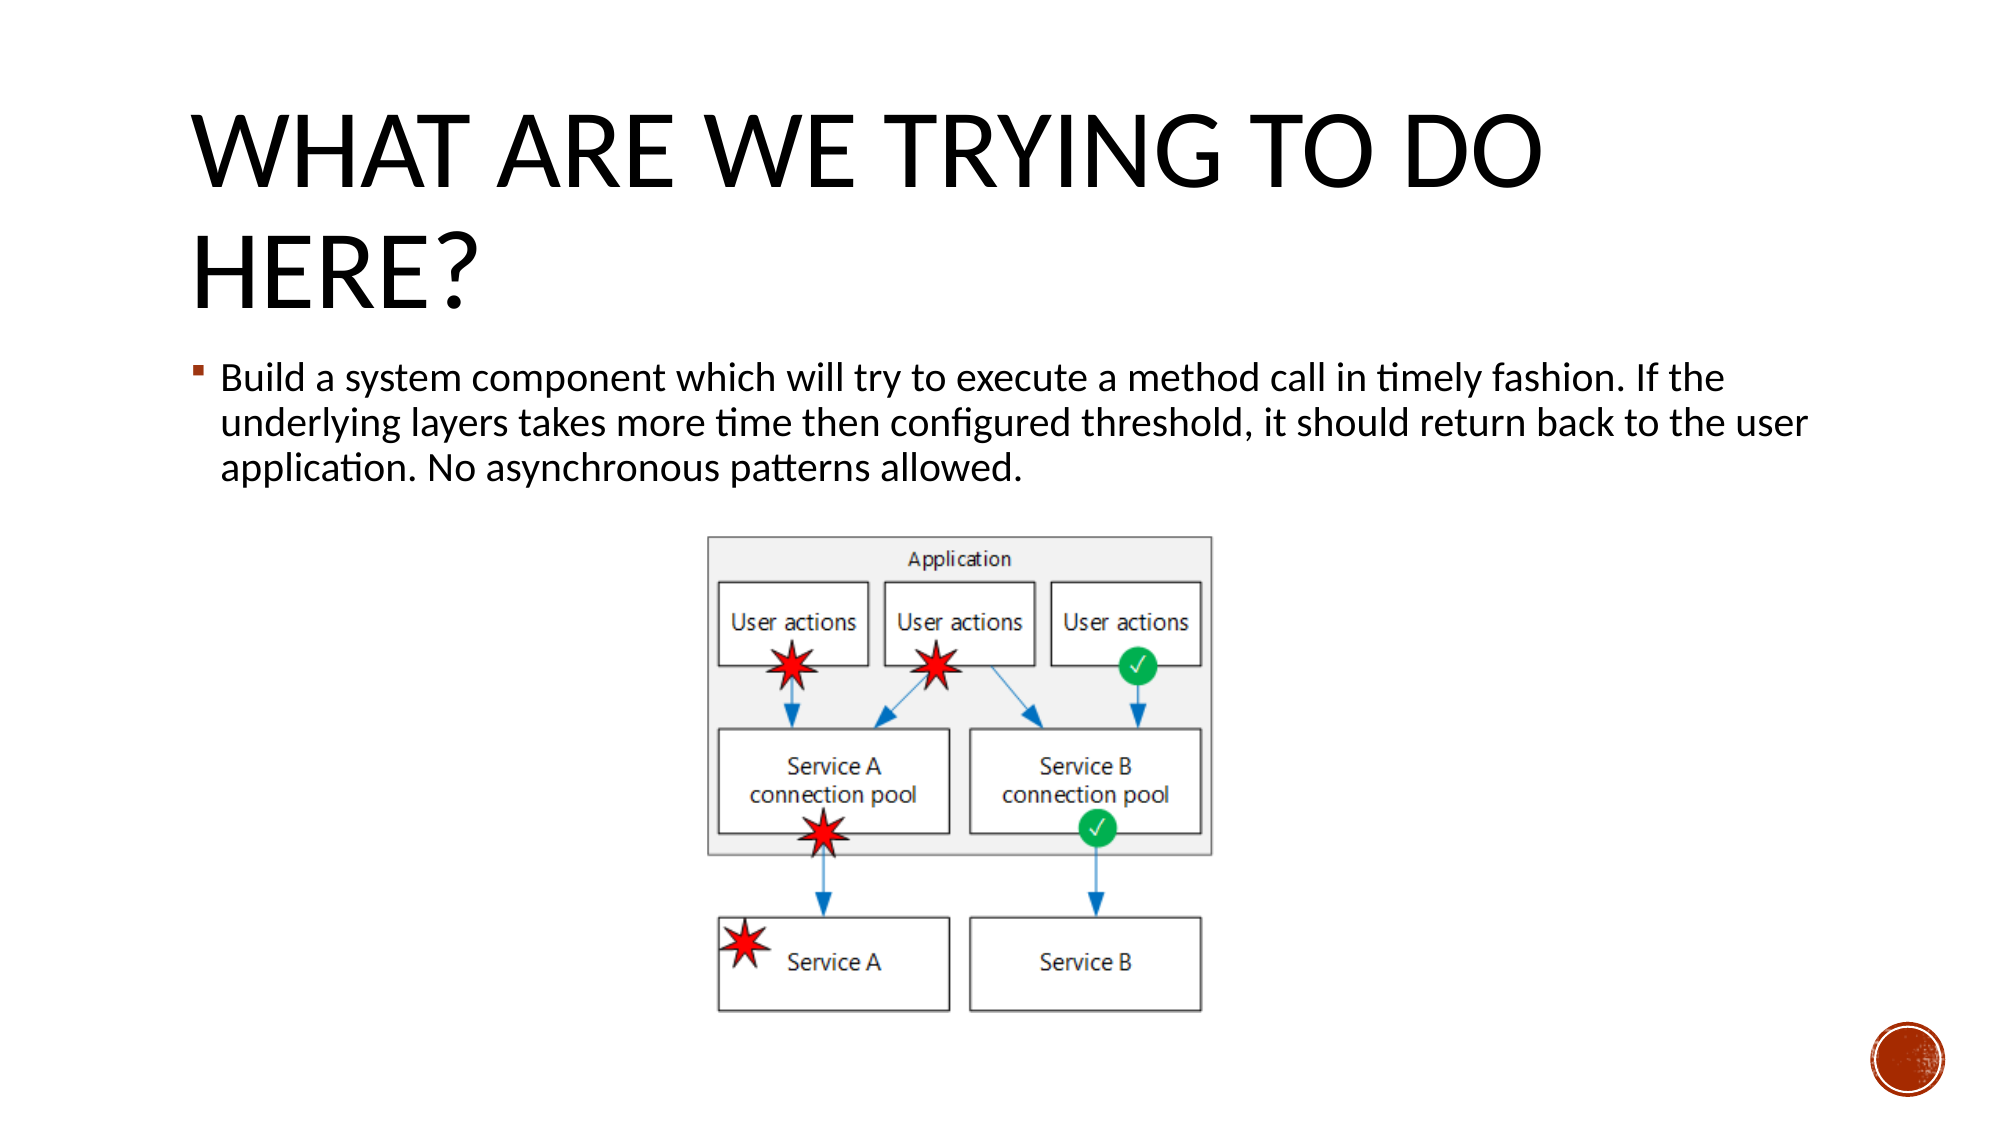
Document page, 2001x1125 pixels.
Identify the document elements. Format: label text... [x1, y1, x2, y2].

list Build a system component which will try to execute a method call in timely fashion. If the underlying layers takes more time then configured threshold, it should return back to the user application. No asynchronous patterns allowed. [175, 348, 1826, 1013]
picture [706, 535, 1214, 1013]
title What are we trying to do here? [175, 79, 1826, 344]
